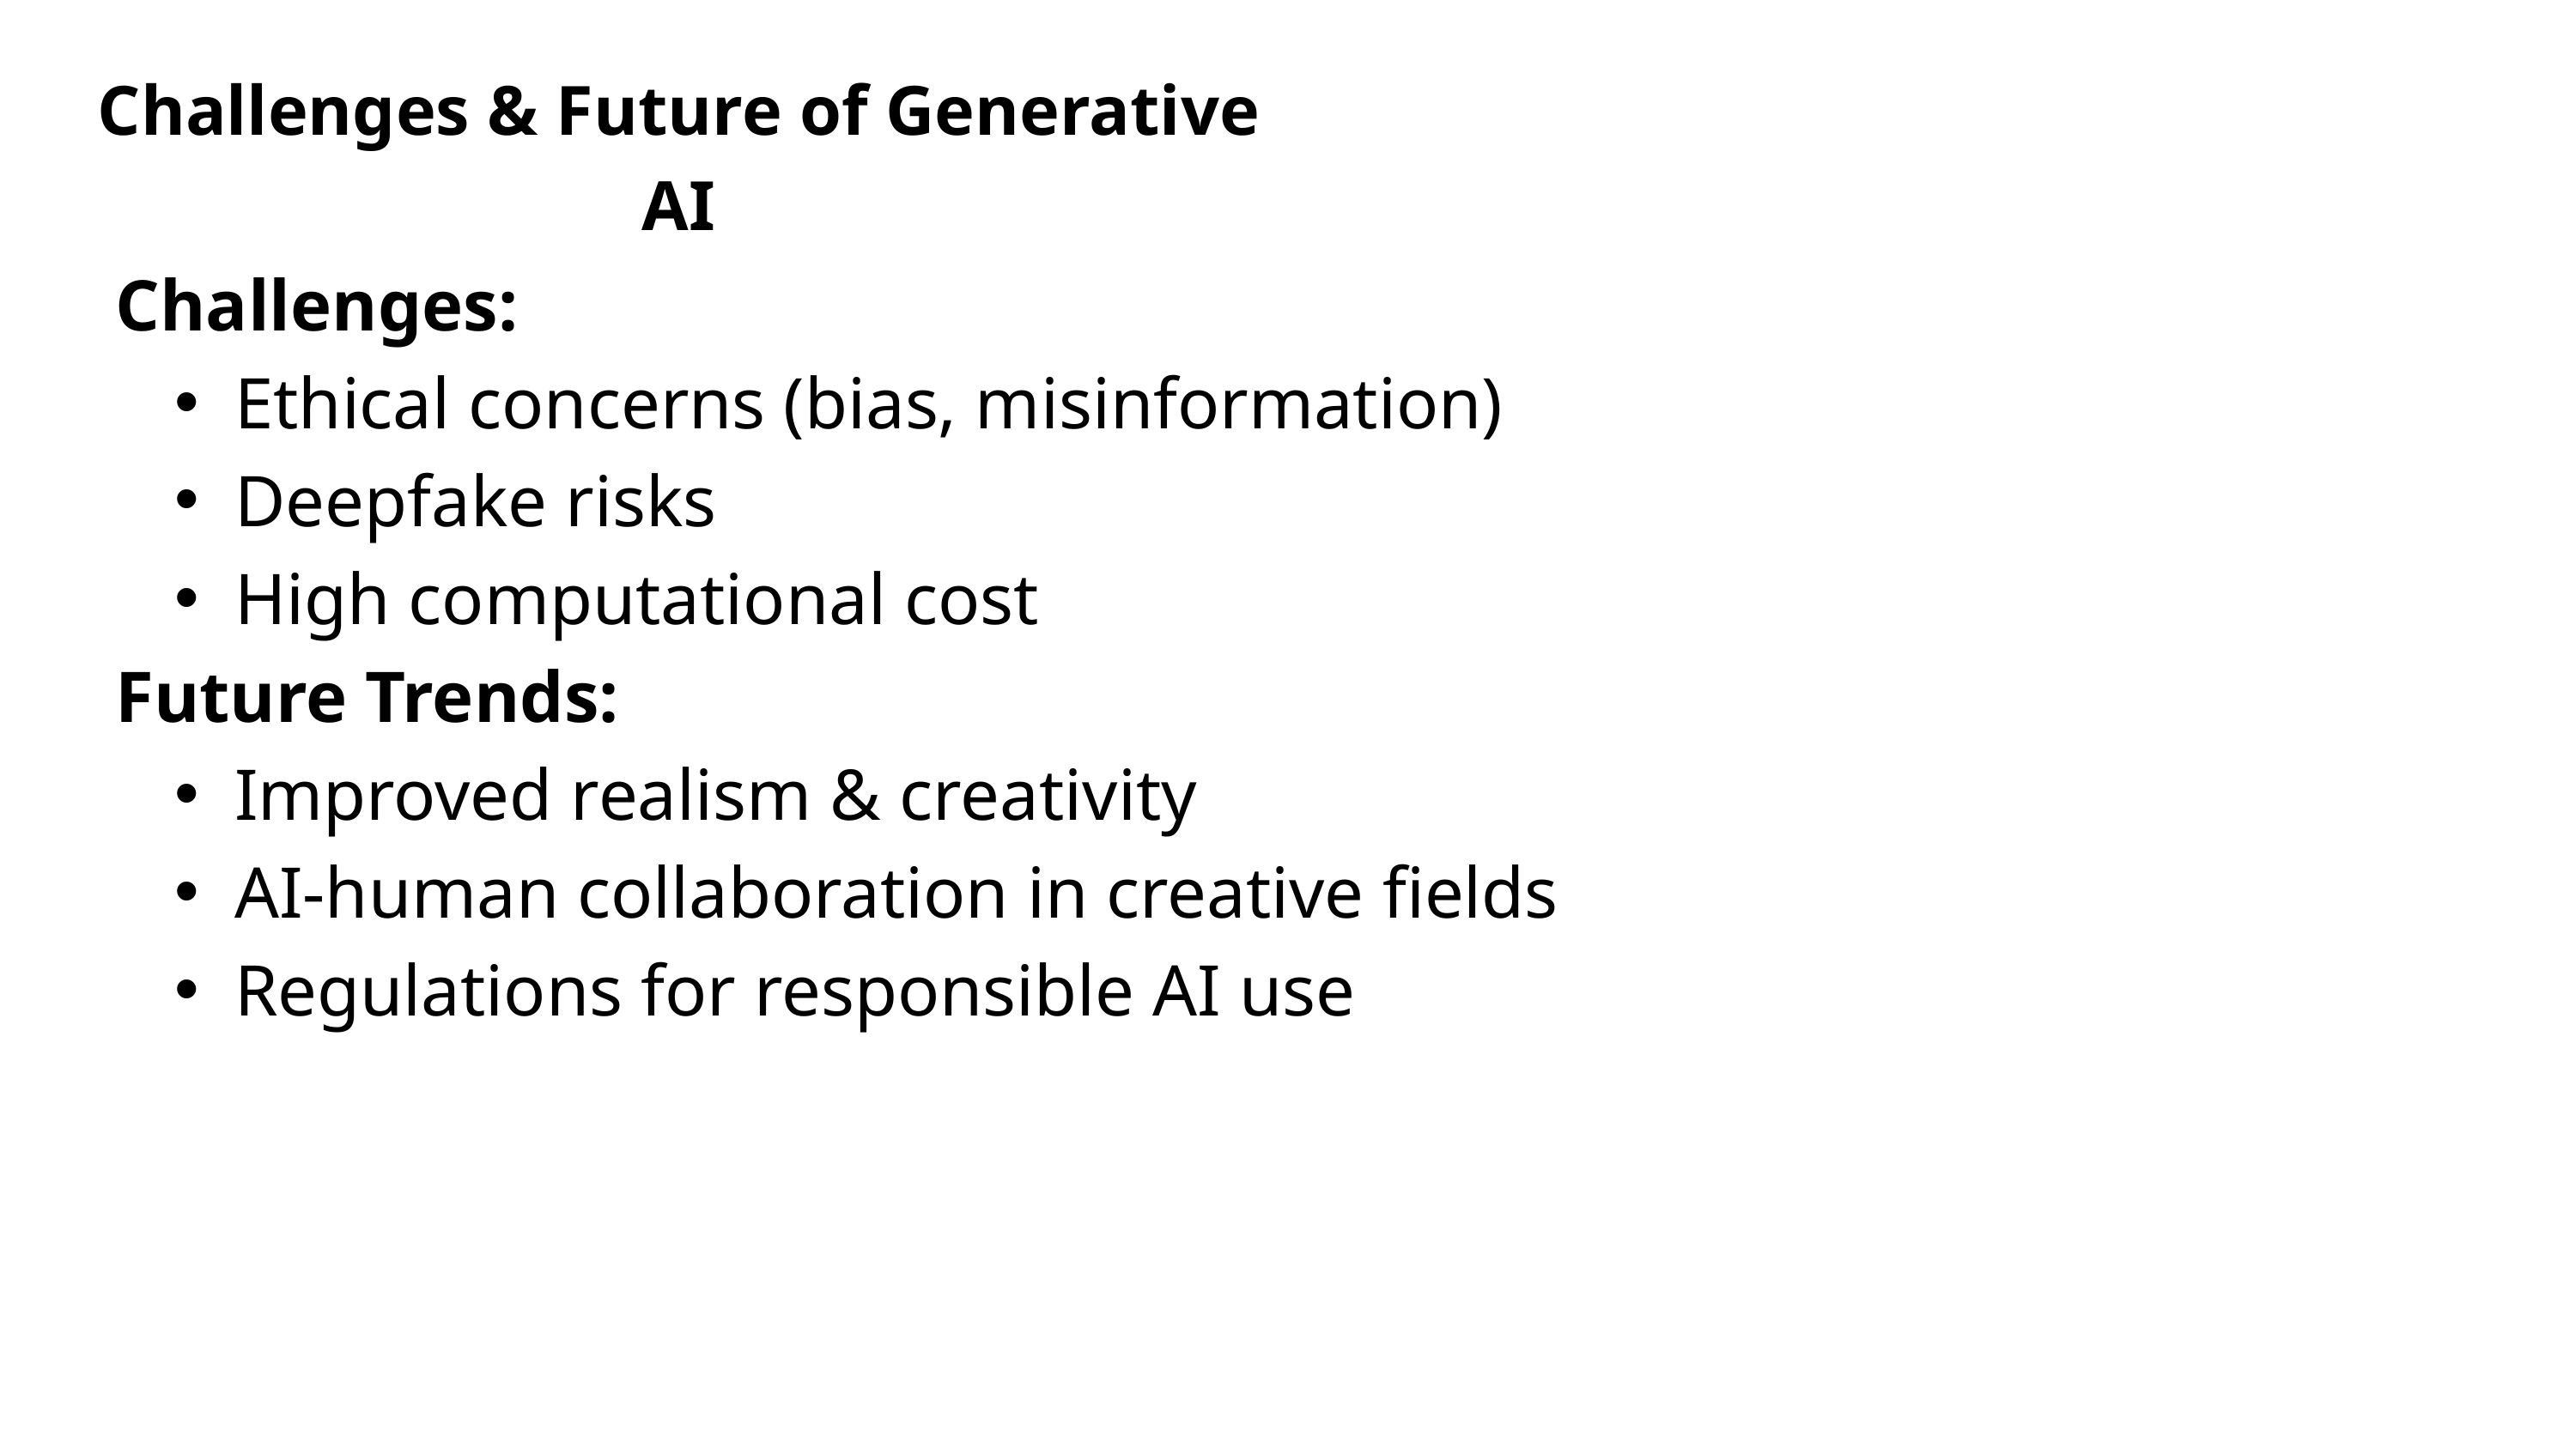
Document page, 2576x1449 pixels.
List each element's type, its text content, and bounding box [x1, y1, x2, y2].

text_box Challenges & Future of Generative AI [70, 53, 1288, 245]
text_box Challenges: Ethical concerns (bias, misinformation) Deepfake risks High computational cost Future Trends: Improved realism & creativity AI-human collaboration in creative fields Regulations for responsible AI use [115, 246, 2302, 1031]
